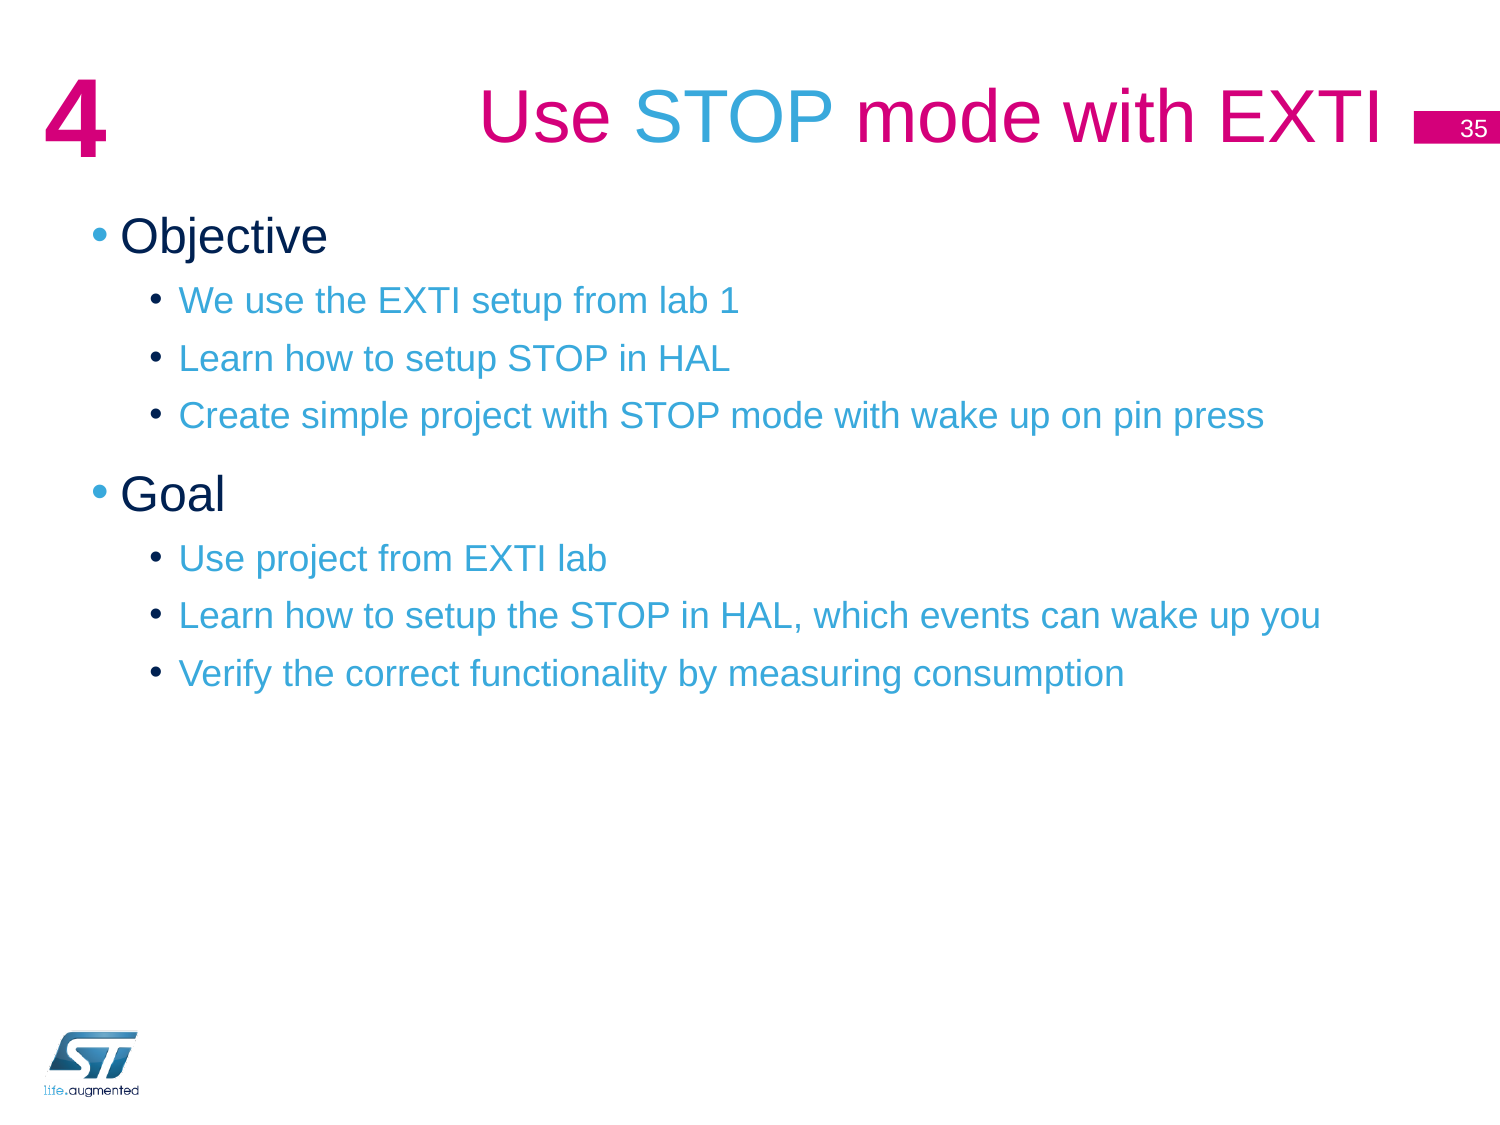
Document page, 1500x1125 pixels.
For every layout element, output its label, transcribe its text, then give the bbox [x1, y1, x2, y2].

slide_number 35 [1413, 111, 1500, 144]
text_box 4 [29, 19, 151, 207]
title Use STOP mode with EXTI [74, 18, 1400, 196]
list Objective We use the EXTI setup from lab 1 Learn how to setup STOP in HAL Create simple project with STOP mode with wake up on pin press Goal Use project from EXTI lab Learn how to setup the STOP in HAL, which events can wake up you Verify the correct functionality by measuring consumption [75, 196, 1427, 707]
picture [36, 1022, 147, 1103]
